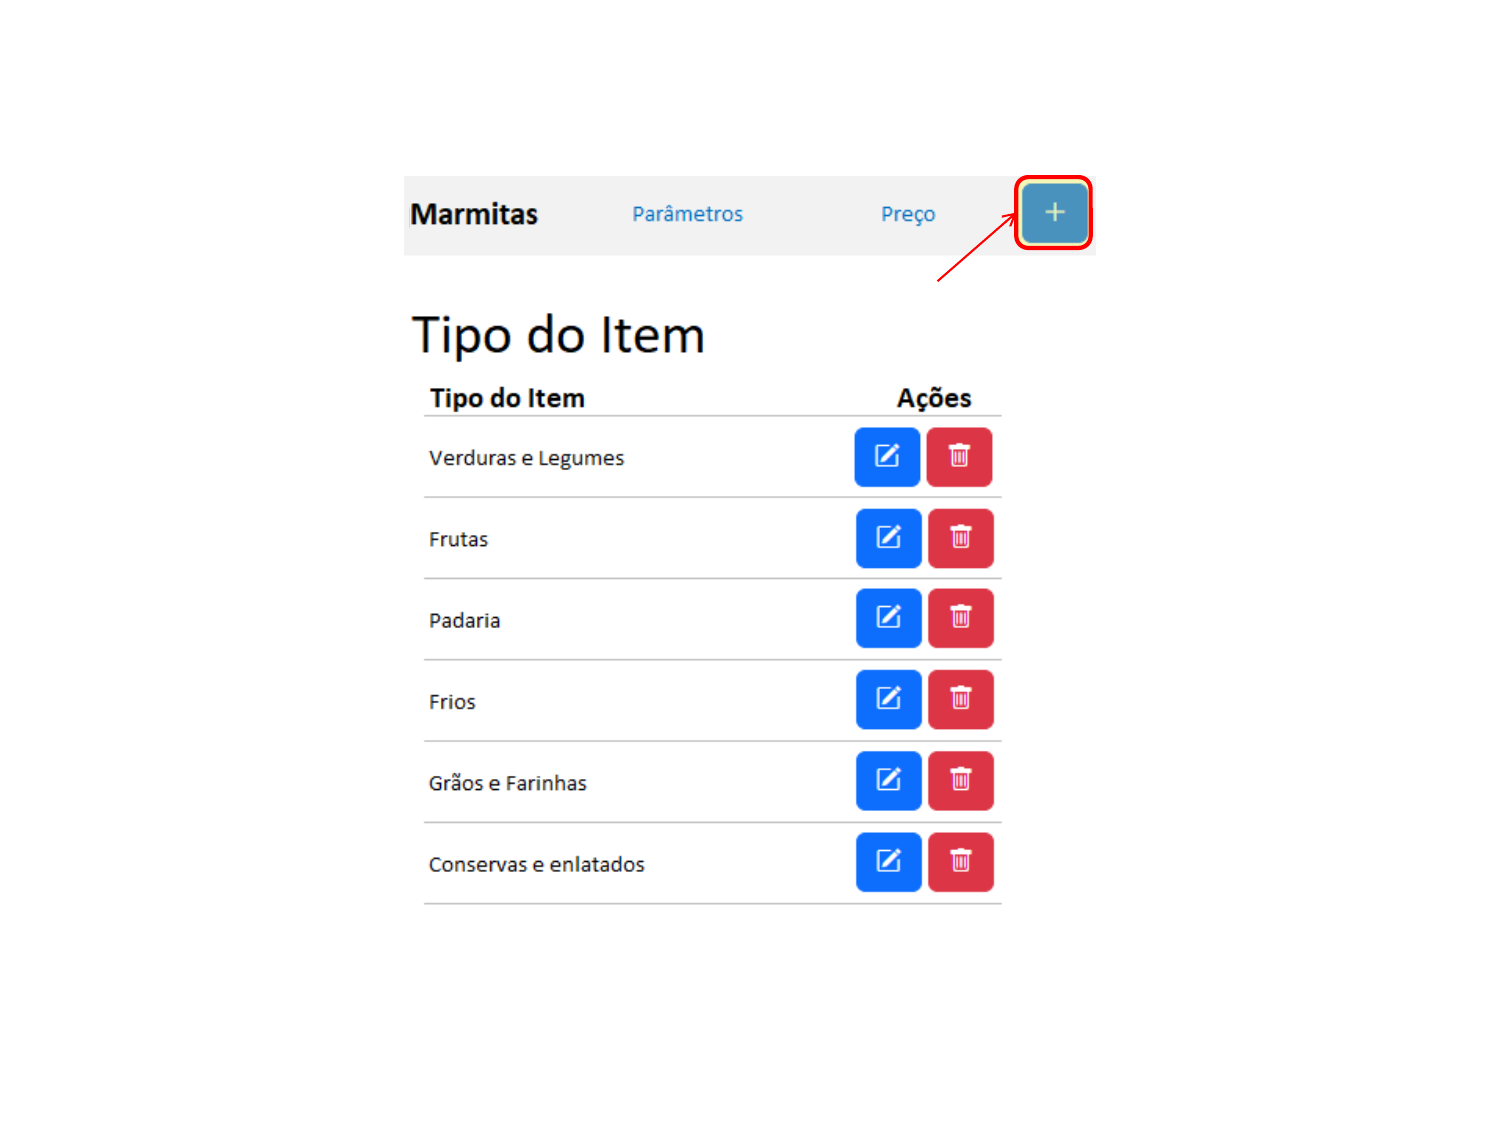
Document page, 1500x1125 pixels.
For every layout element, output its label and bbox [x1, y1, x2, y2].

text_box [937, 212, 1017, 282]
list [404, 176, 1096, 911]
picture [409, 198, 939, 231]
